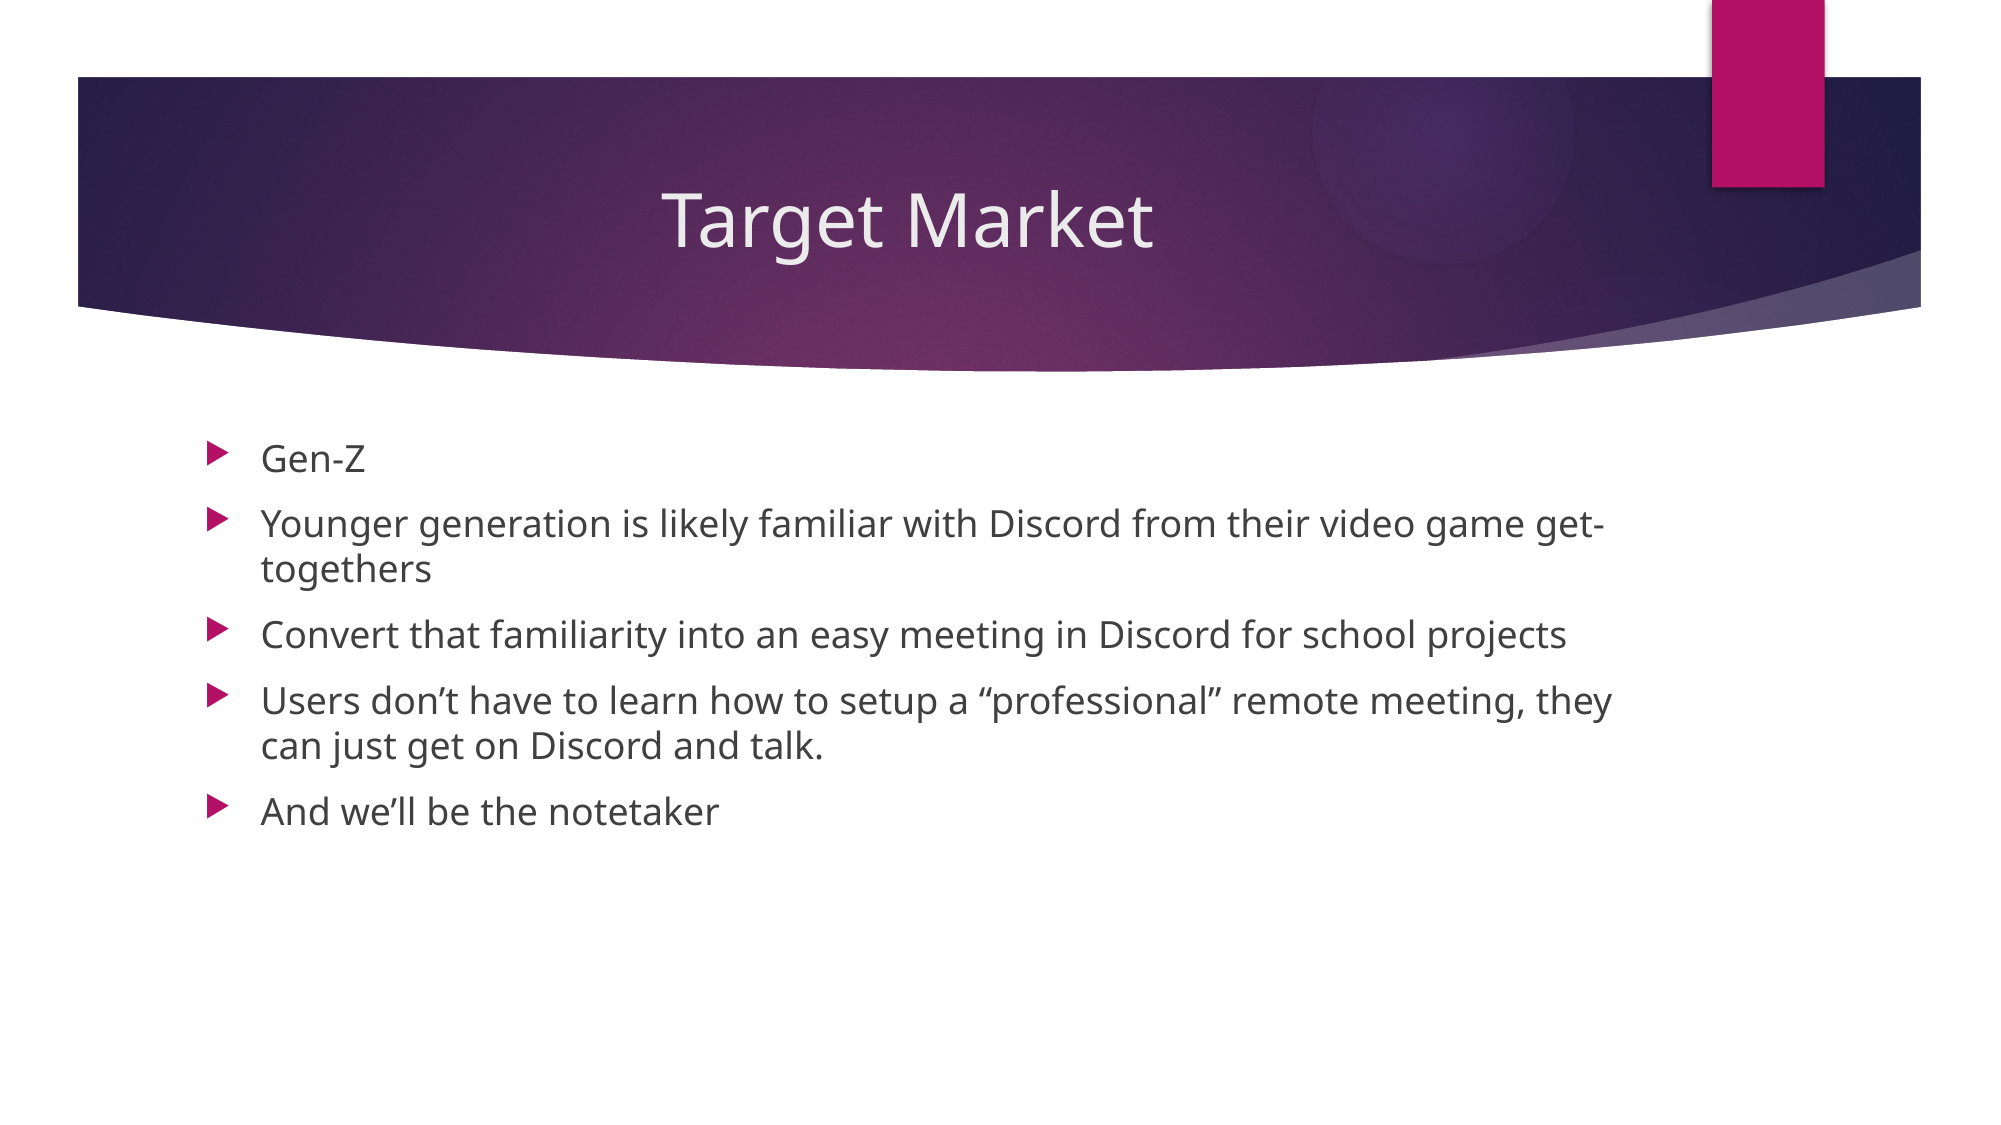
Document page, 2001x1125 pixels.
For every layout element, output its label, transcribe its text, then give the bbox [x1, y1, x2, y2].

list Gen-Z Younger generation is likely familiar with Discord from their video game get-togethers Convert that familiarity into an easy meeting in Discord for school projects Users don’t have to learn how to setup a “professional” remote meeting, they can just get on Discord and talk. And we’ll be the notetaker [189, 427, 1638, 988]
title Target Market [189, 159, 1627, 276]
